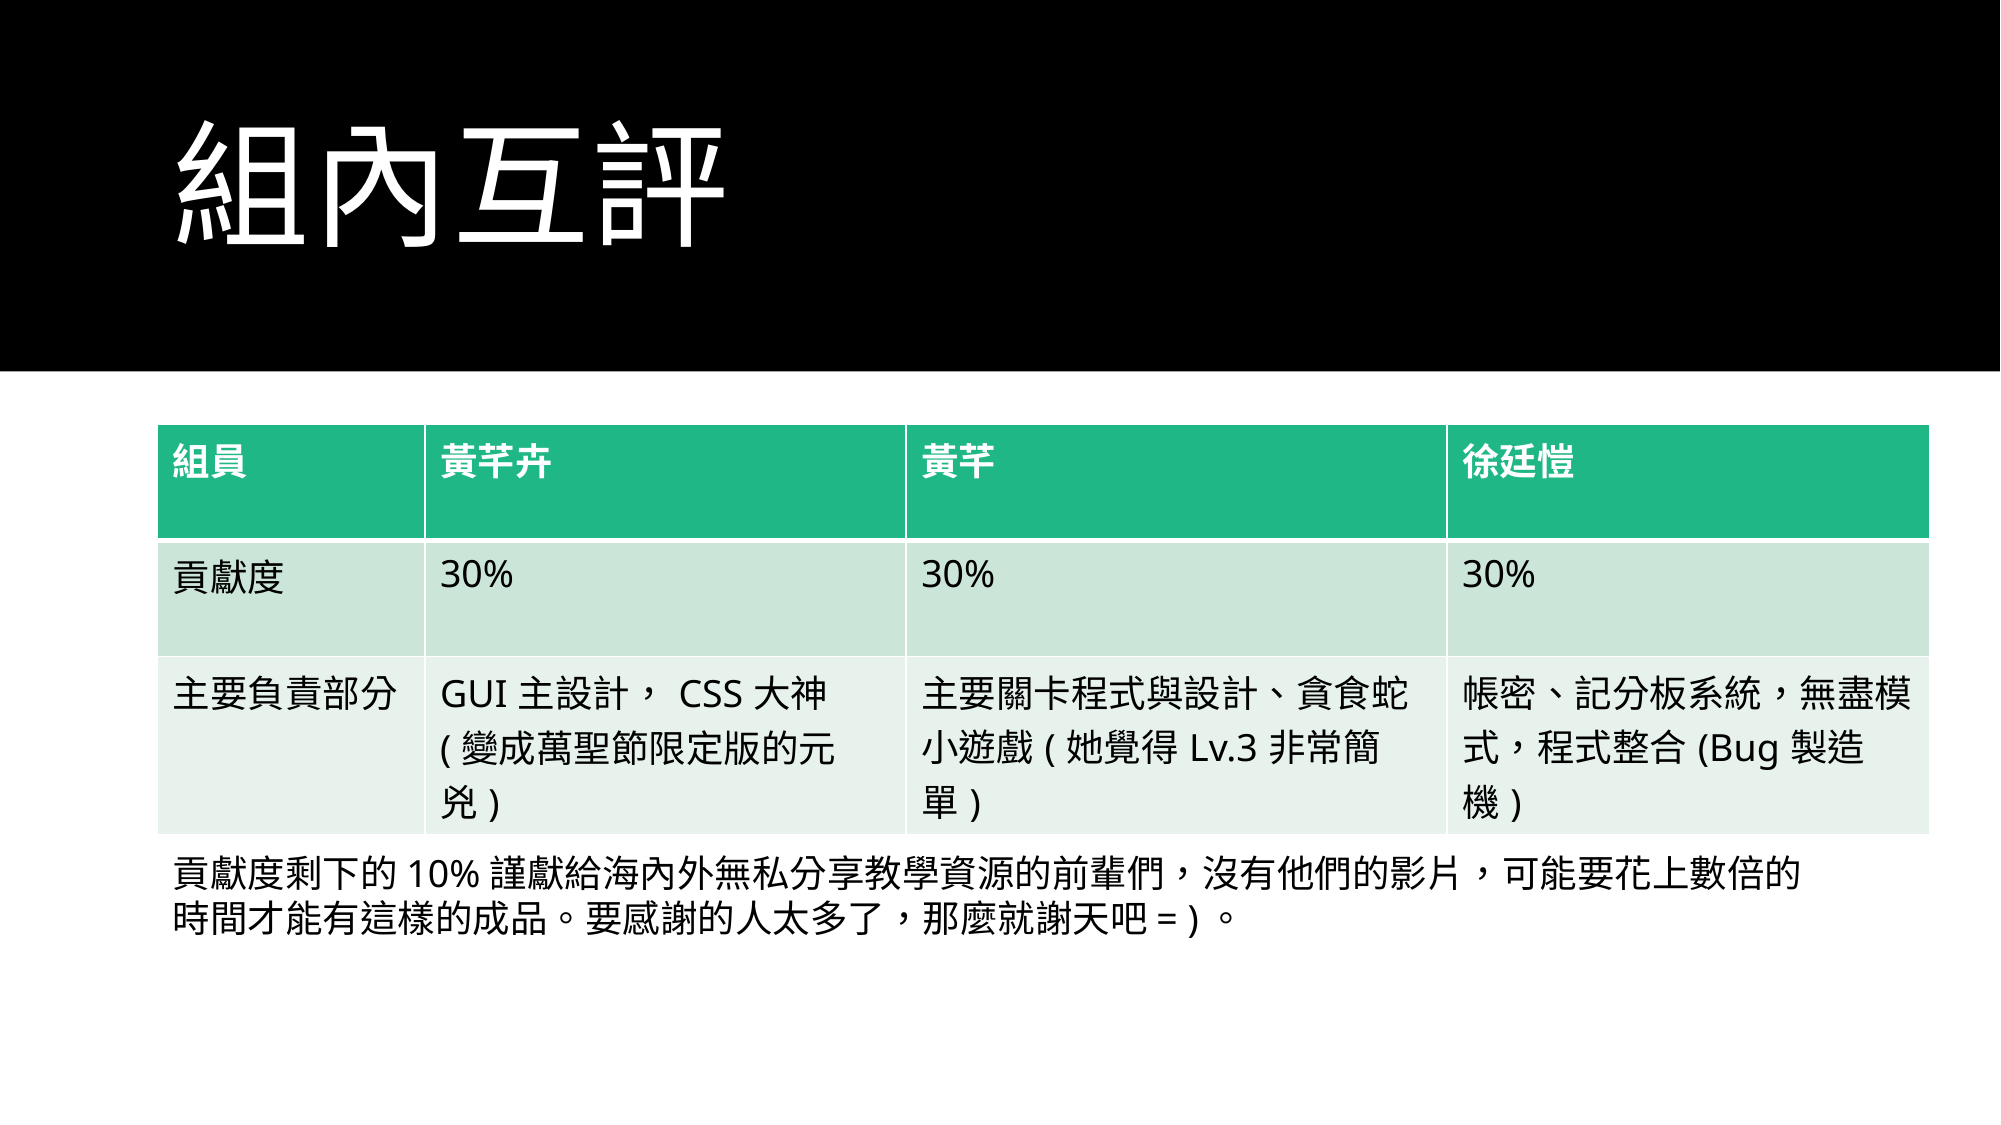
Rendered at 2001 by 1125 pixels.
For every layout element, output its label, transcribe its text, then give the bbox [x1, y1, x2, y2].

table_header 黃芊卉 [426, 425, 905, 538]
table_cell 主要關卡程式與設計、貪食蛇小遊戲(她覺得Lv.3非常簡單) [907, 657, 1446, 834]
table_cell 30% [426, 543, 905, 656]
table_cell 主要負責部分 [158, 657, 424, 834]
table_cell 貢獻度 [158, 543, 424, 656]
table_header 徐廷愷 [1448, 425, 1929, 538]
table_cell 30% [907, 543, 1446, 656]
table_cell 30% [1448, 543, 1929, 656]
table_header 黃芊 [907, 425, 1446, 538]
table_cell 帳密、記分板系統，無盡模式，程式整合(Bug製造機) [1448, 657, 1929, 834]
title 組內互評 [157, 52, 1842, 332]
table_header 組員 [158, 425, 424, 538]
text_box 貢獻度剩下的10%謹獻給海內外無私分享教學資源的前輩們，沒有他們的影片，可能要花上數倍的時間才能有這樣的成品。要感謝的人太多了，那麼就謝天吧= )。 [157, 842, 1843, 948]
table_cell GUI主設計，CSS大神 (變成萬聖節限定版的元兇) [426, 657, 905, 834]
